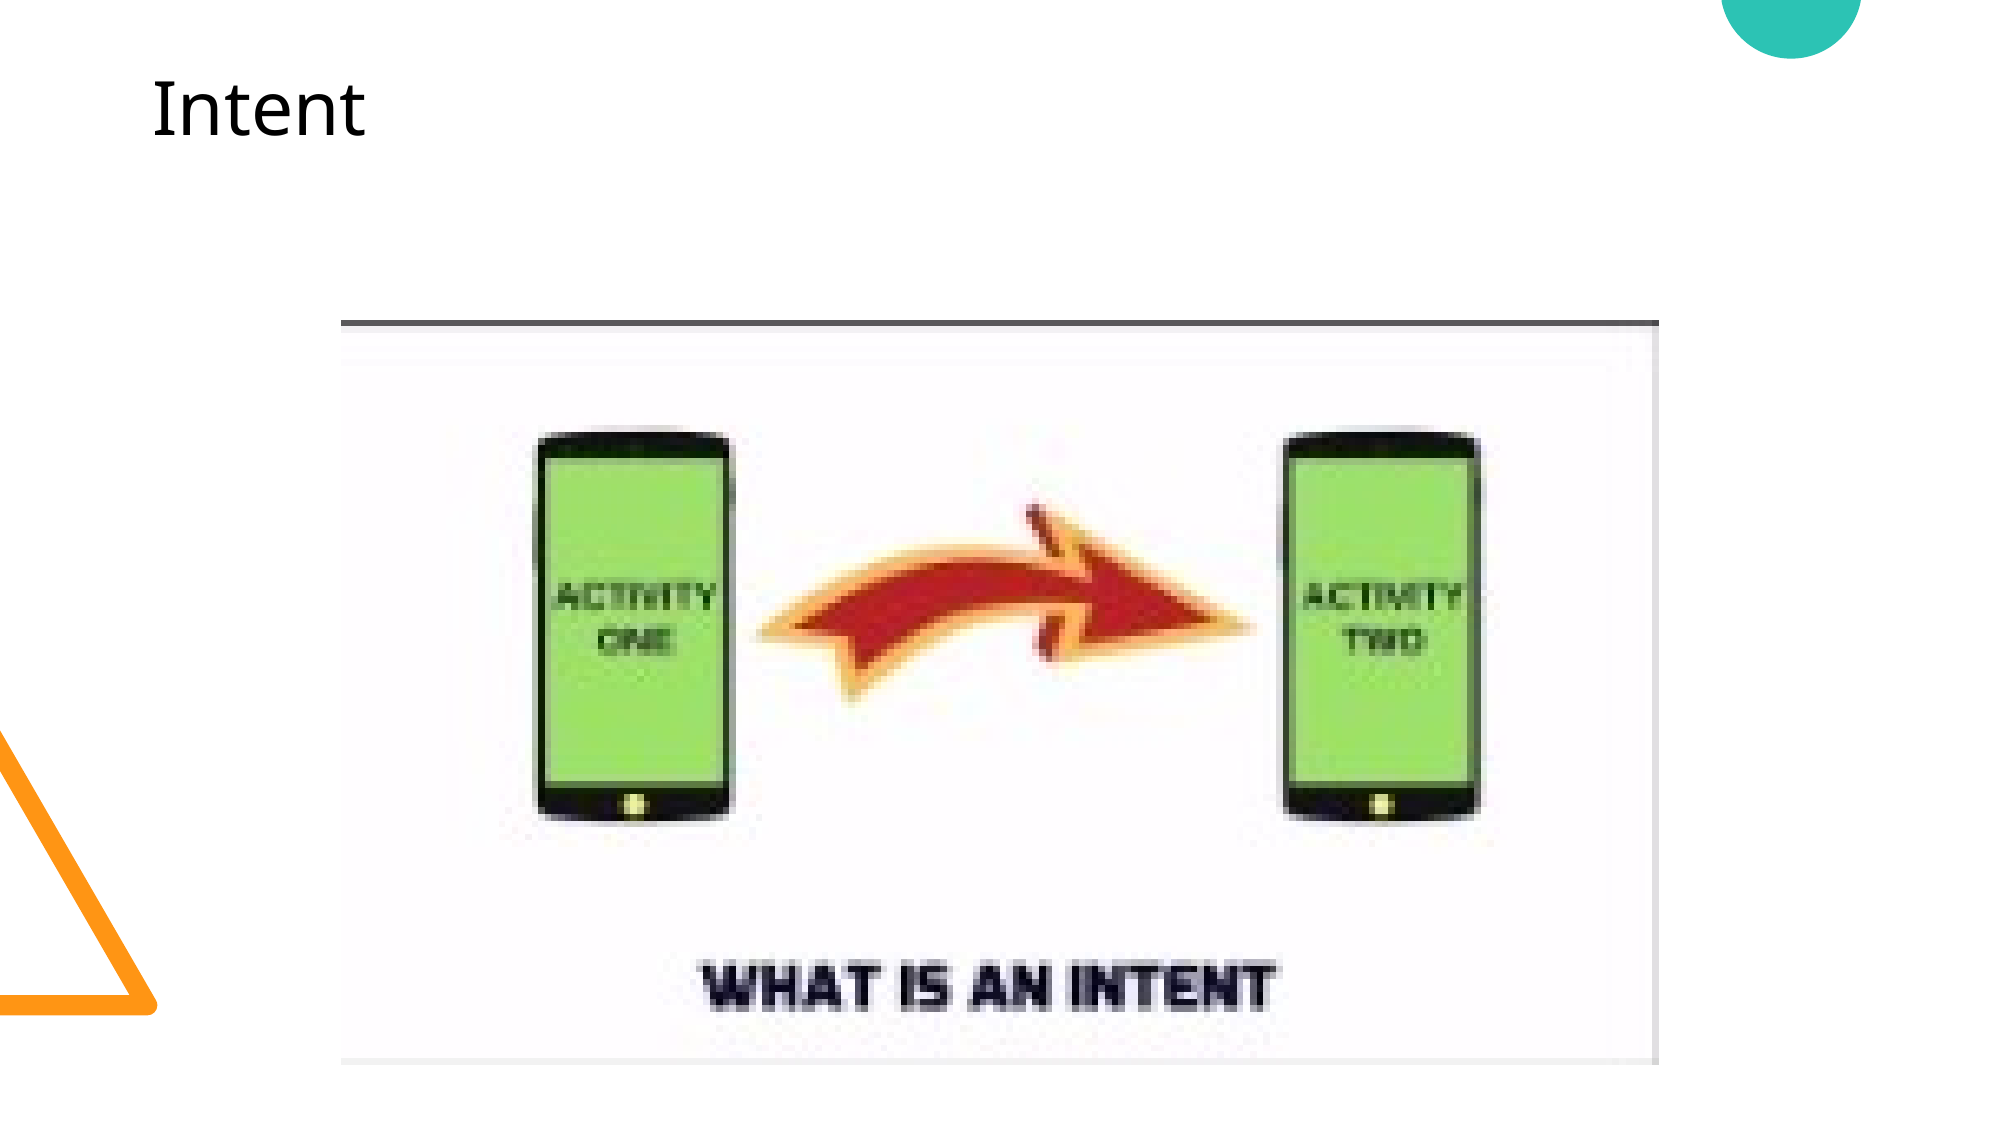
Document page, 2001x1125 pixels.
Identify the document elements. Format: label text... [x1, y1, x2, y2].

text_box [340, 320, 1660, 1066]
title Intent [137, 59, 1863, 163]
